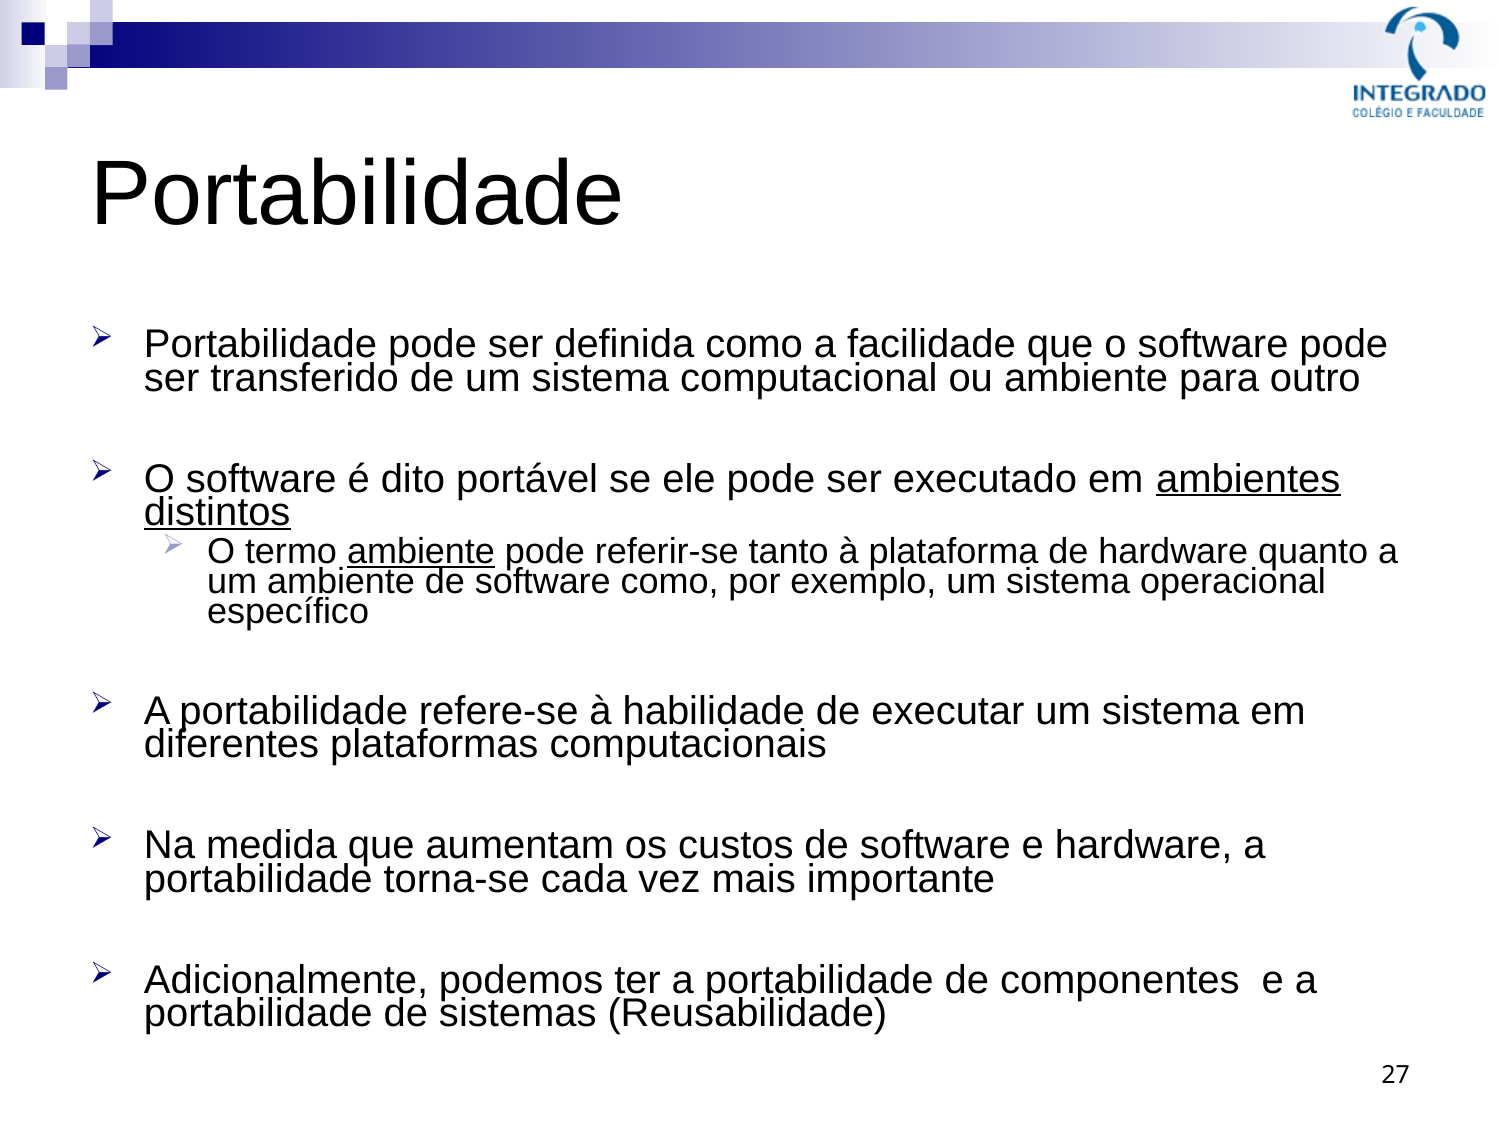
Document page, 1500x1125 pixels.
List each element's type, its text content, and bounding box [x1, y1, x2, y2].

list Portabilidade pode ser definida como a facilidade que o software pode ser transferido de um sistema computacional ou ambiente para outro O software é dito portável se ele pode ser executado em ambientes distintos O termo ambiente pode referir-se tanto à plataforma de hardware quanto a um ambiente de software como, por exemplo, um sistema operacional específico A portabilidade refere-se à habilidade de executar um sistema em diferentes plataformas computacionais Na medida que aumentam os custos de software e hardware, a portabilidade torna-se cada vez mais importante Adicionalmente, podemos ter a portabilidade de componentes e a portabilidade de sistemas (Reusabilidade) [75, 267, 1425, 1047]
slide_number 27 [1074, 1024, 1426, 1101]
title Portabilidade [75, 75, 1425, 267]
picture [1343, 0, 1500, 127]
